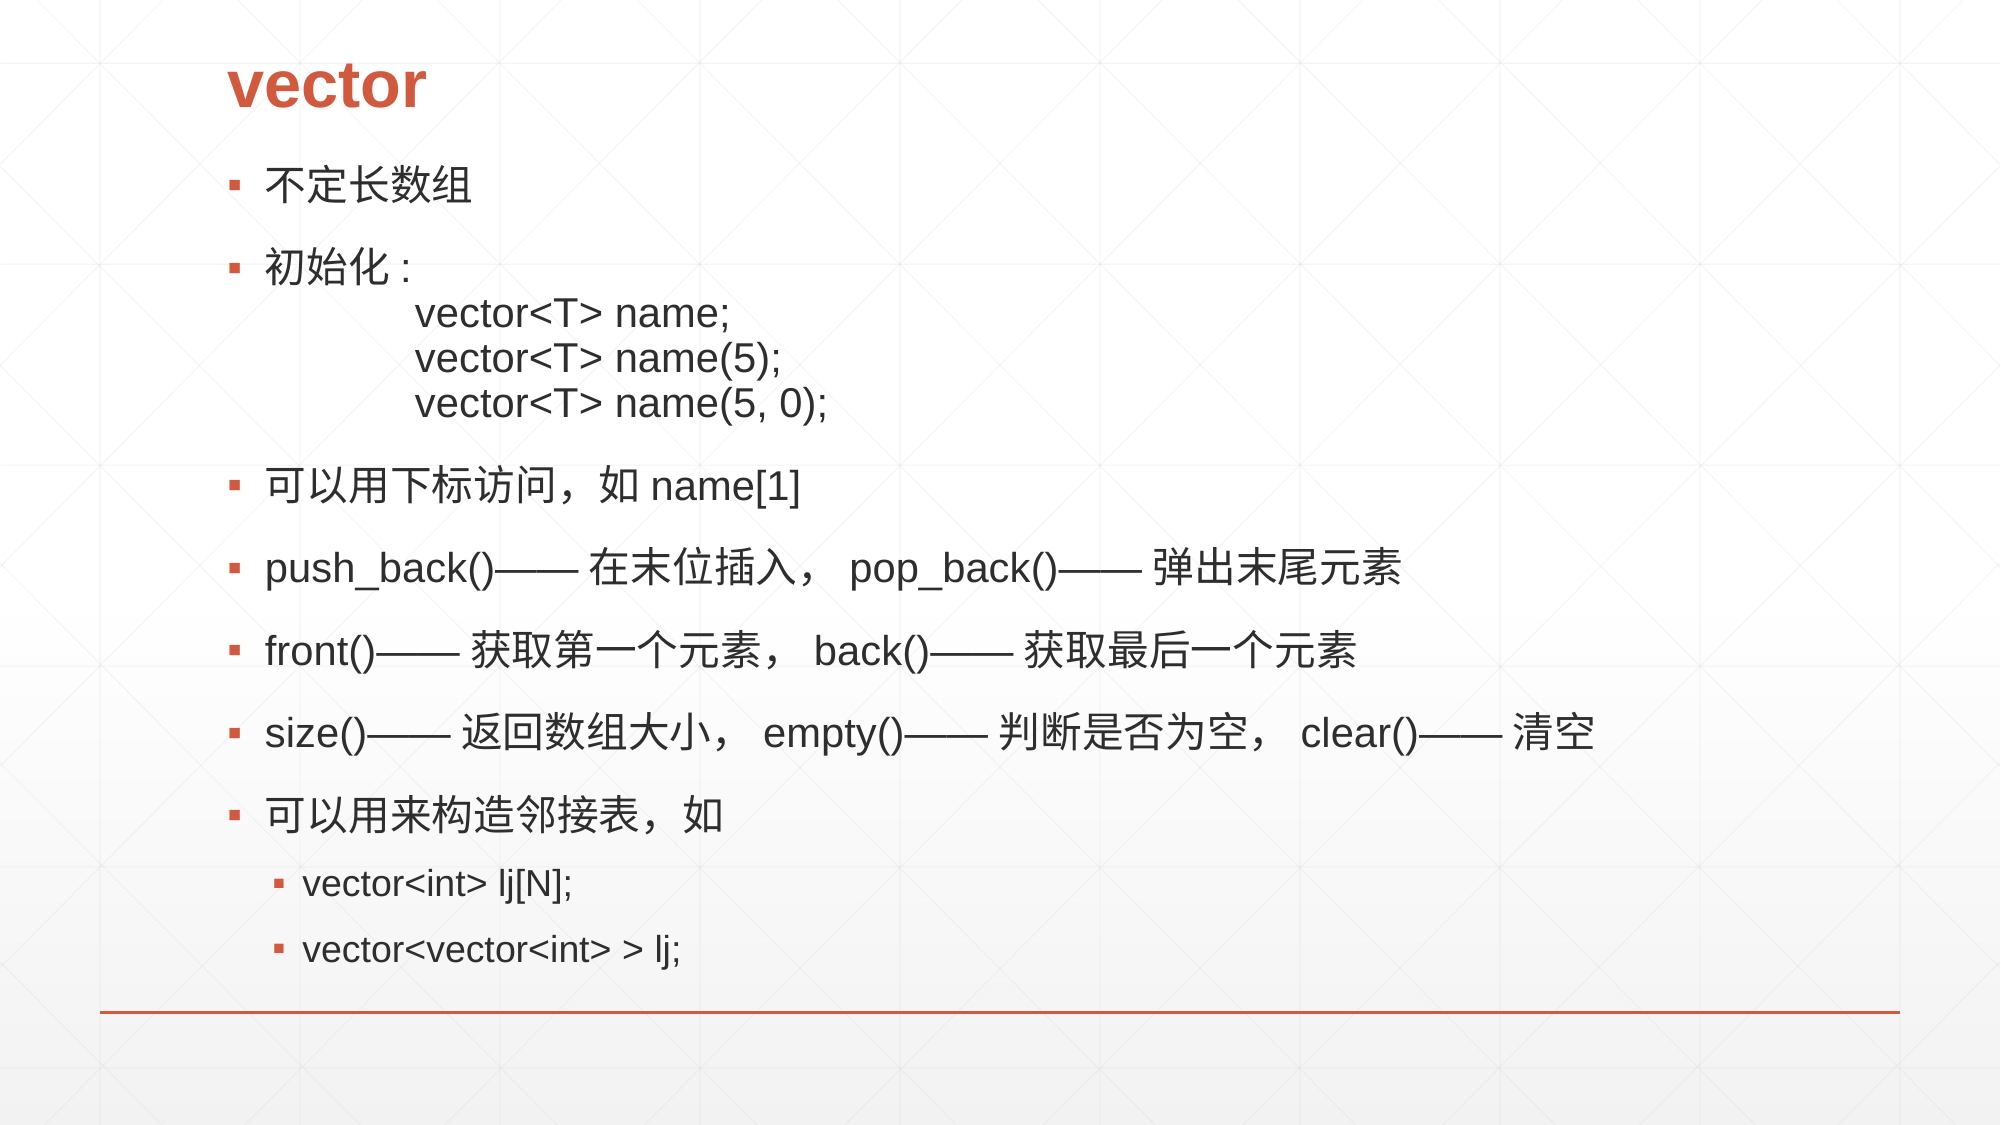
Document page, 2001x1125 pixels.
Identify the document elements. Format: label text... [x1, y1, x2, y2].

title vector [212, 30, 1788, 130]
list 不定长数组 初始化: vector<T> name; vector<T> name(5); vector<T> name(5, 0); 可以用下标访问，如name[1] push_back()——在末位插入，pop_back()——弹出末尾元素 front()——获取第一个元素，back()——获取最后一个元素 size()——返回数组大小，empty()——判断是否为空，clear()——清空 可以用来构造邻接表，如 vector<int> lj[N]; vector<vector<int> > lj; [212, 156, 1788, 881]
